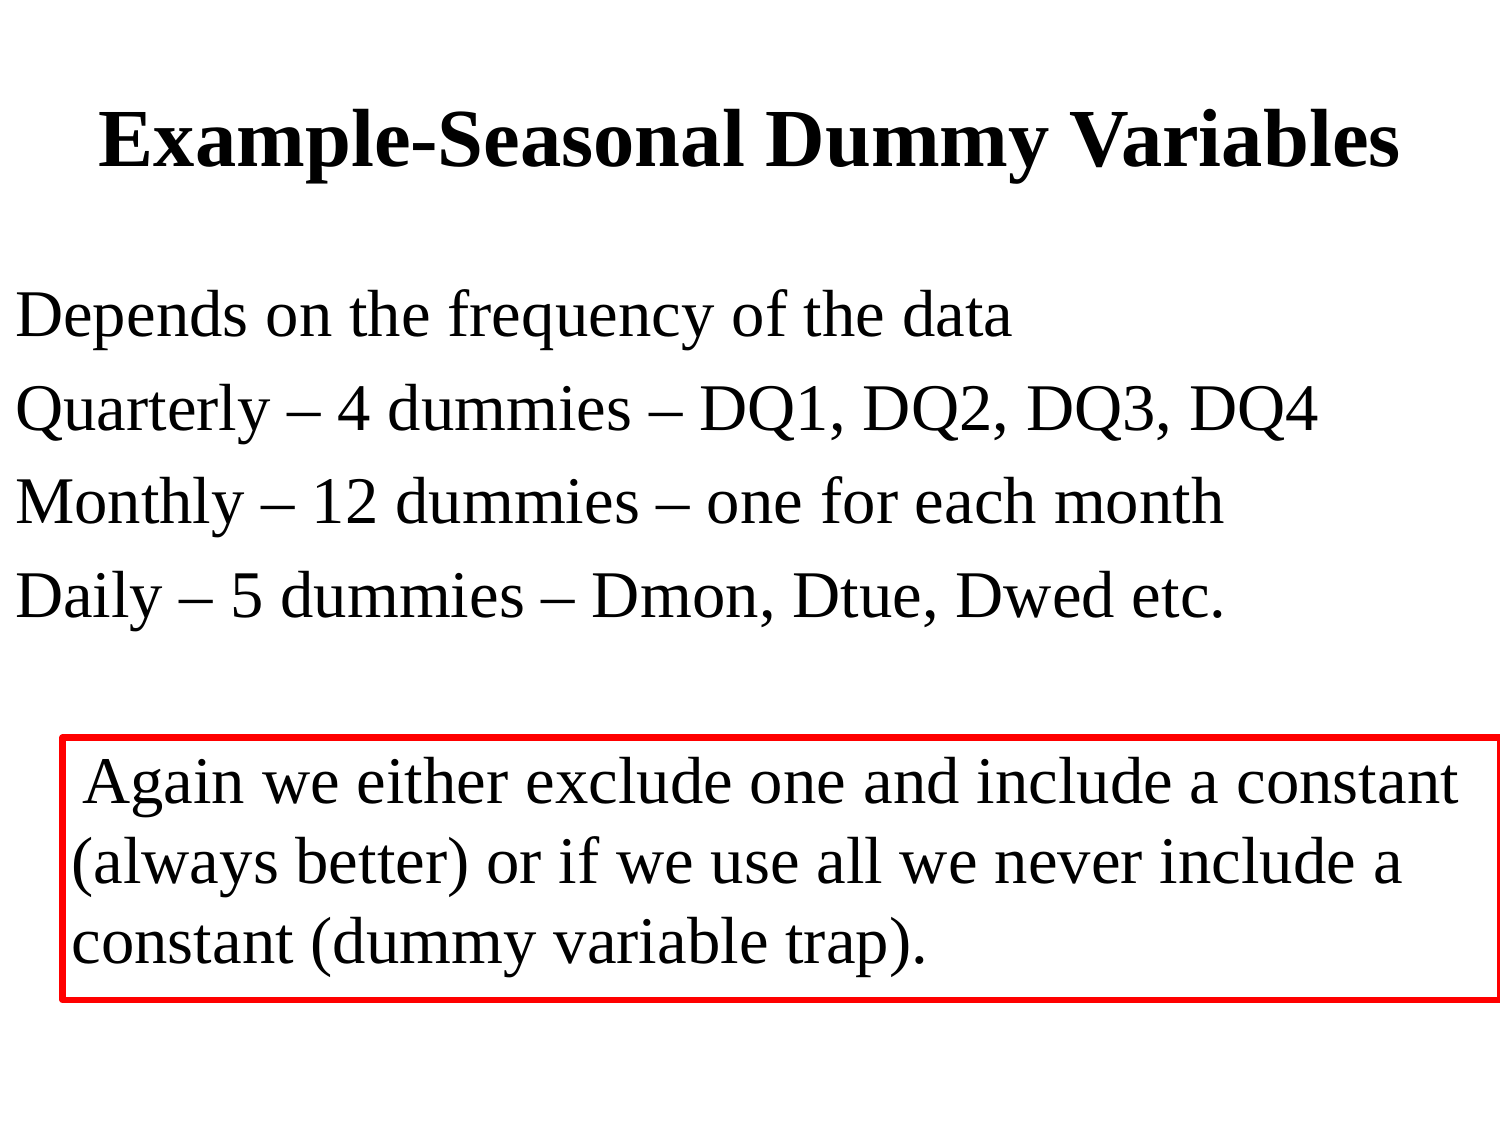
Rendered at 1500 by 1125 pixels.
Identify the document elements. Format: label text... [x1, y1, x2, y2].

list Depends on the frequency of the data Quarterly – 4 dummies – DQ1, DQ2, DQ3, DQ4 Monthly – 12 dummies – one for each month Daily – 5 dummies – Dmon, Dtue, Dwed etc. Again we either exclude one and include a constant (always better) or if we use all we never include a constant (dummy variable trap). [0, 262, 1489, 1125]
title Example-Seasonal Dummy Variables [75, 75, 1425, 191]
text_box [60, 735, 1500, 1002]
